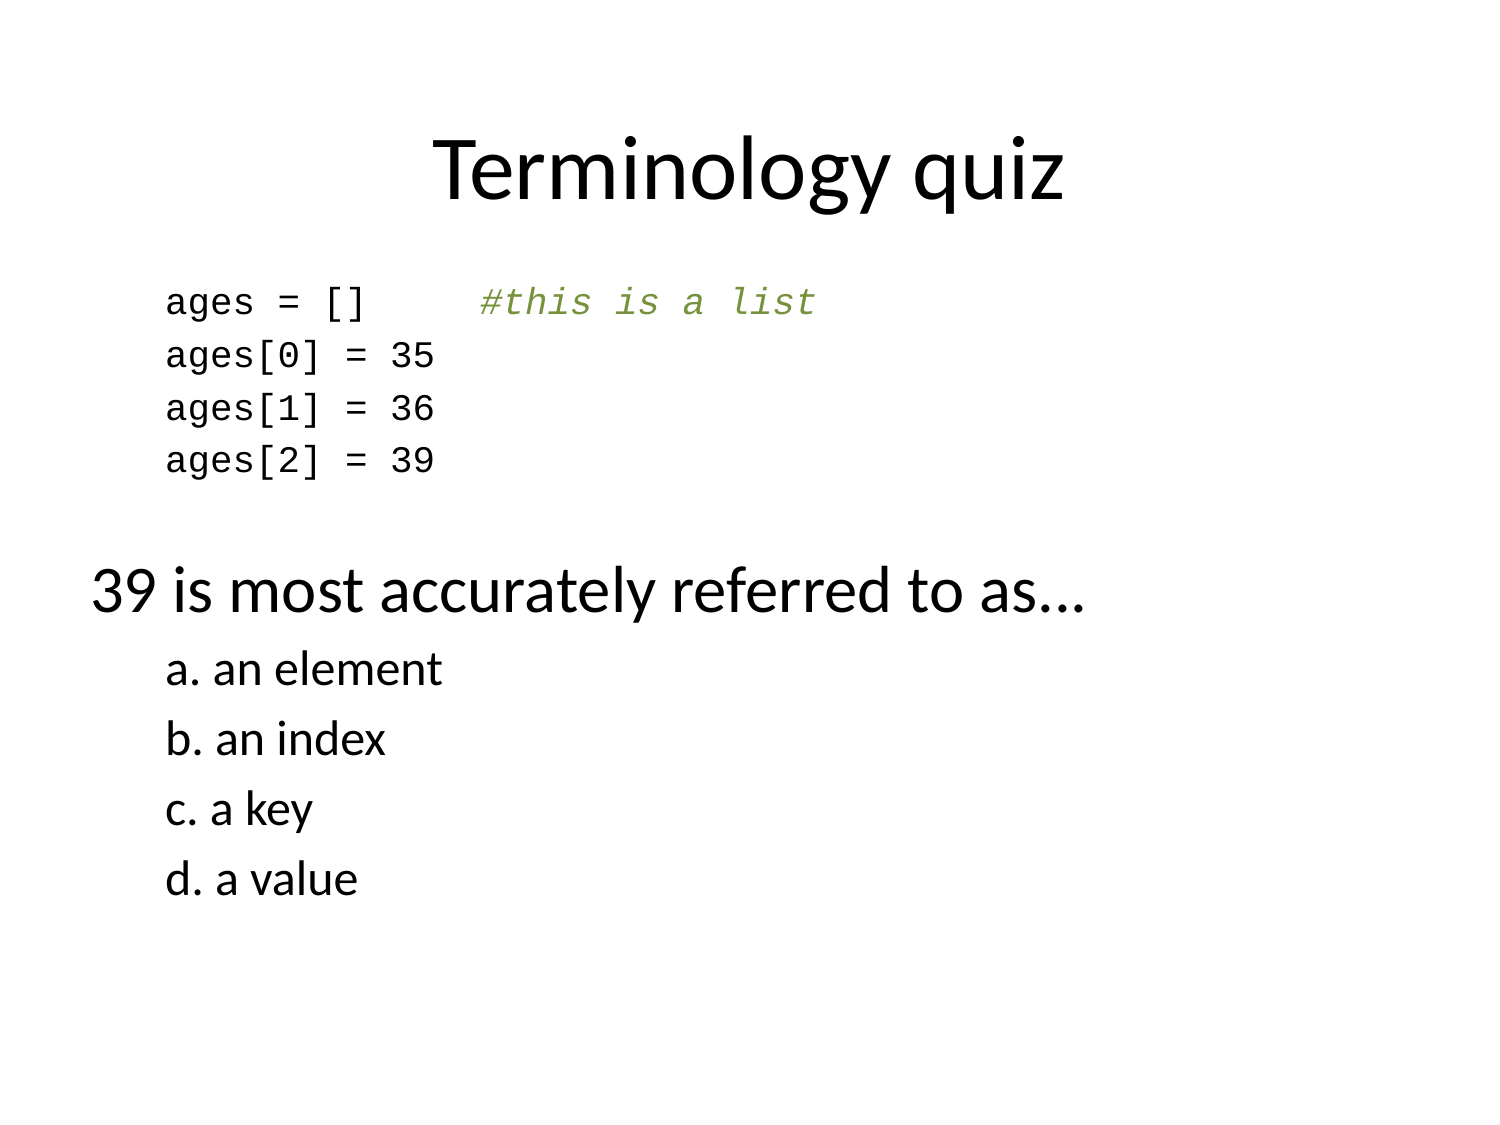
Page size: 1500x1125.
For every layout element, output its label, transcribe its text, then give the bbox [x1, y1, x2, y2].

title Terminology quiz [75, 45, 1425, 233]
list ages = [] #this is a list ages[0] = 35 ages[1] = 36 ages[2] = 39 39 is most accurately referred to as... a. an element b. an index c. a key d. a value [75, 262, 1425, 1005]
